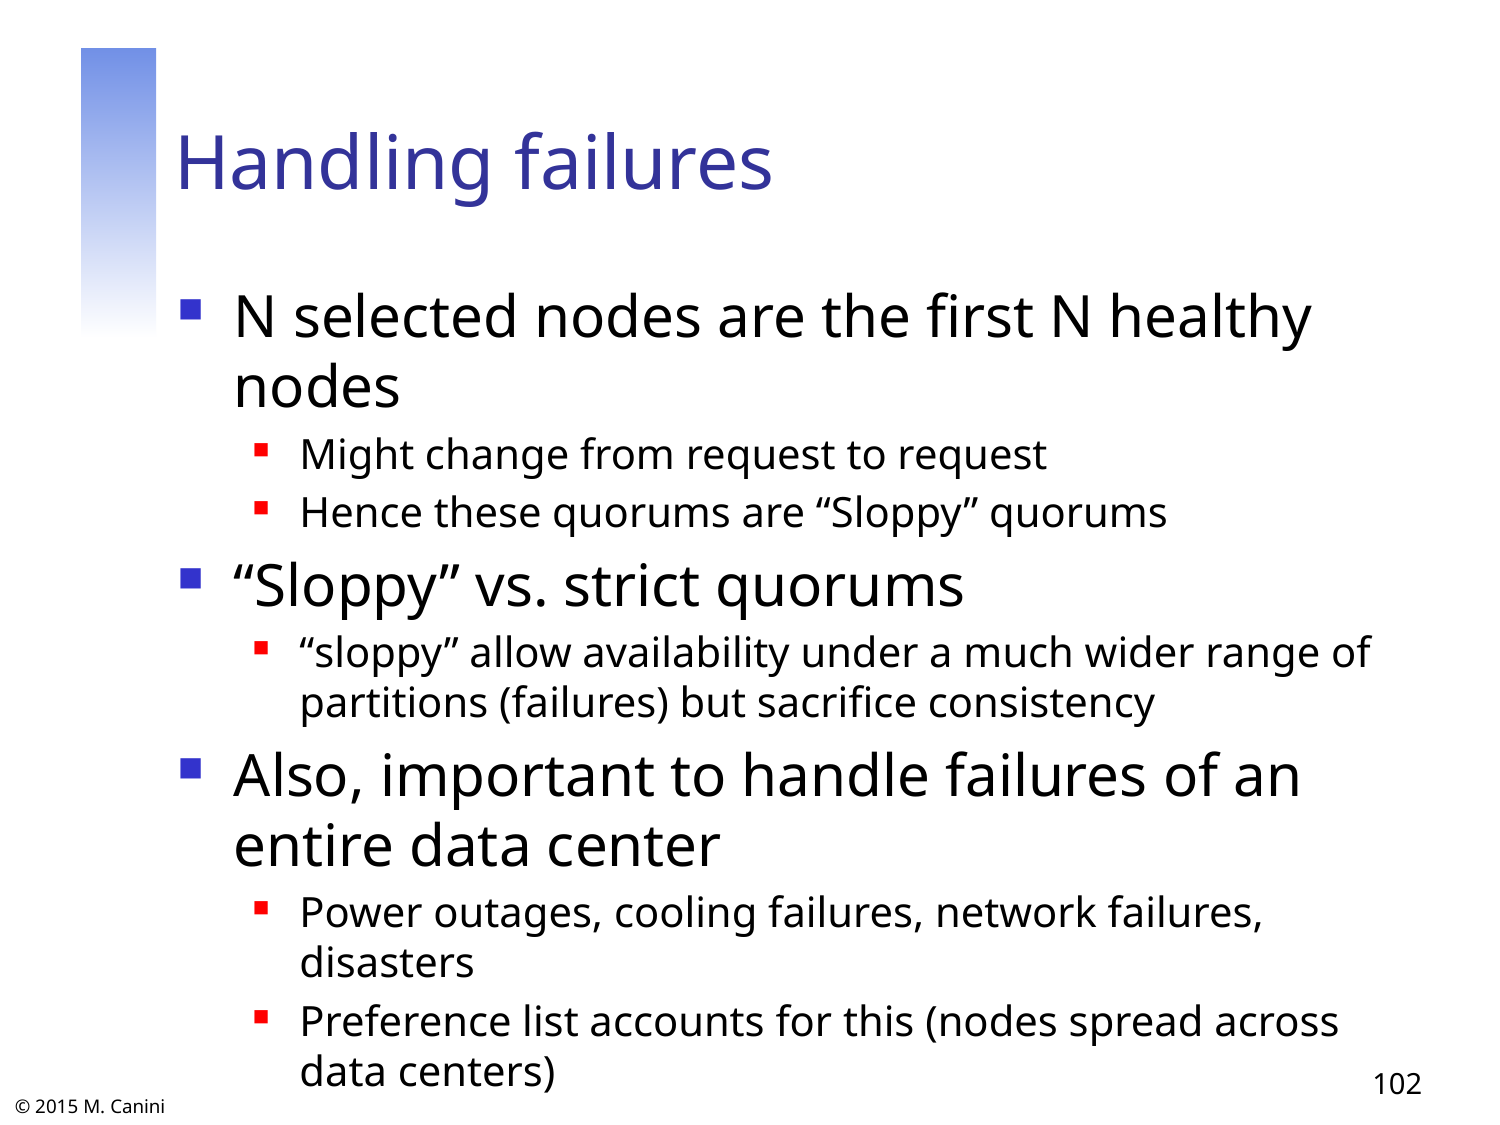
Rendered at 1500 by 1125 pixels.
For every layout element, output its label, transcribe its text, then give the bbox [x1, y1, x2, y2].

title Handling failures [158, 49, 1438, 213]
list N selected nodes are the first N healthy nodes Might change from request to request Hence these quorums are “Sloppy” quorums “Sloppy” vs. strict quorums “sloppy” allow availability under a much wider range of partitions (failures) but sacrifice consistency Also, important to handle failures of an entire data center Power outages, cooling failures, network failures, disasters Preference list accounts for this (nodes spread across data centers) [162, 271, 1438, 1016]
slide_number 102 [1124, 1037, 1438, 1113]
